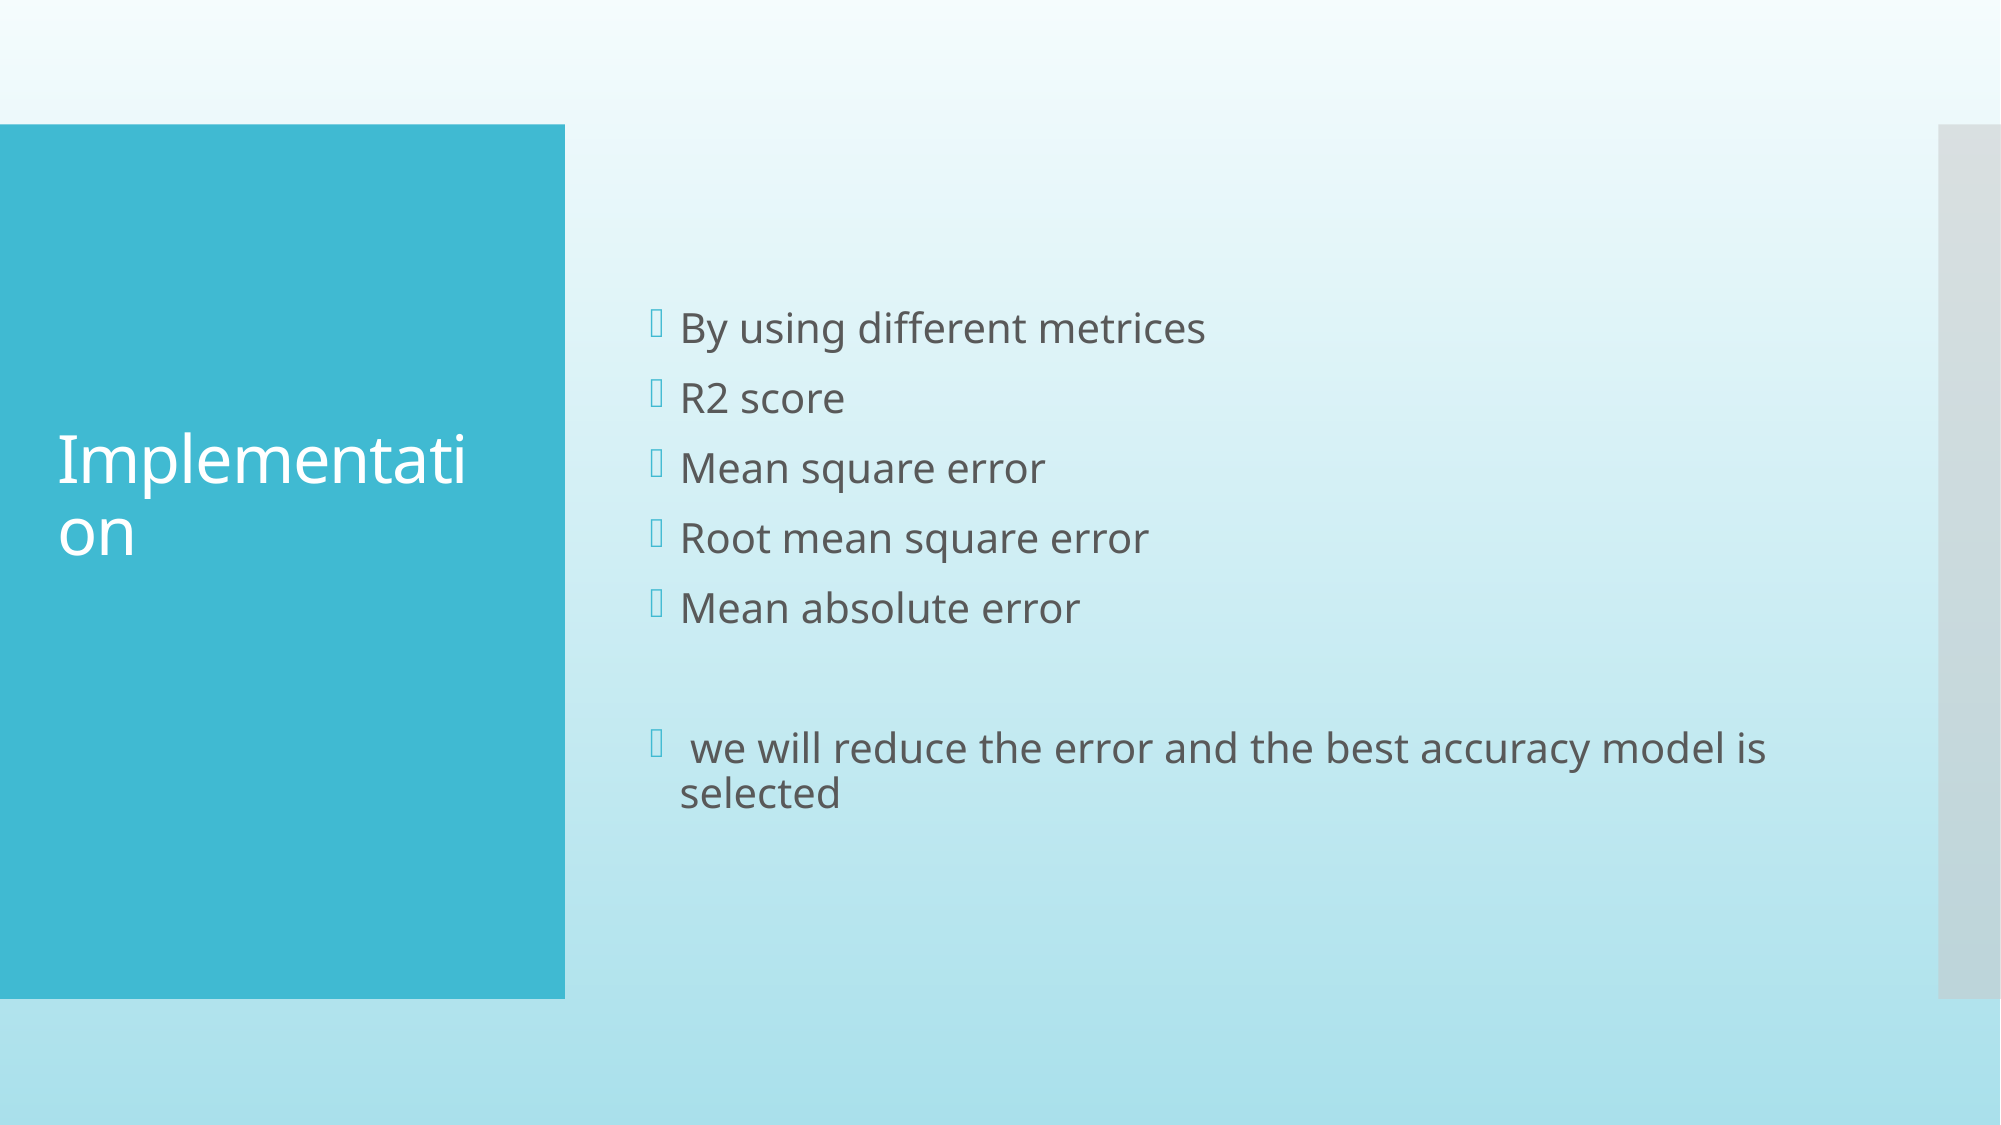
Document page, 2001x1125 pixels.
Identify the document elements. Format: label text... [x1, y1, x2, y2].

title Implementation [41, 187, 507, 578]
list By using different metrices R2 score Mean square error Root mean square error Mean absolute error we will reduce the error and the best accuracy model is selected [634, 142, 1835, 983]
